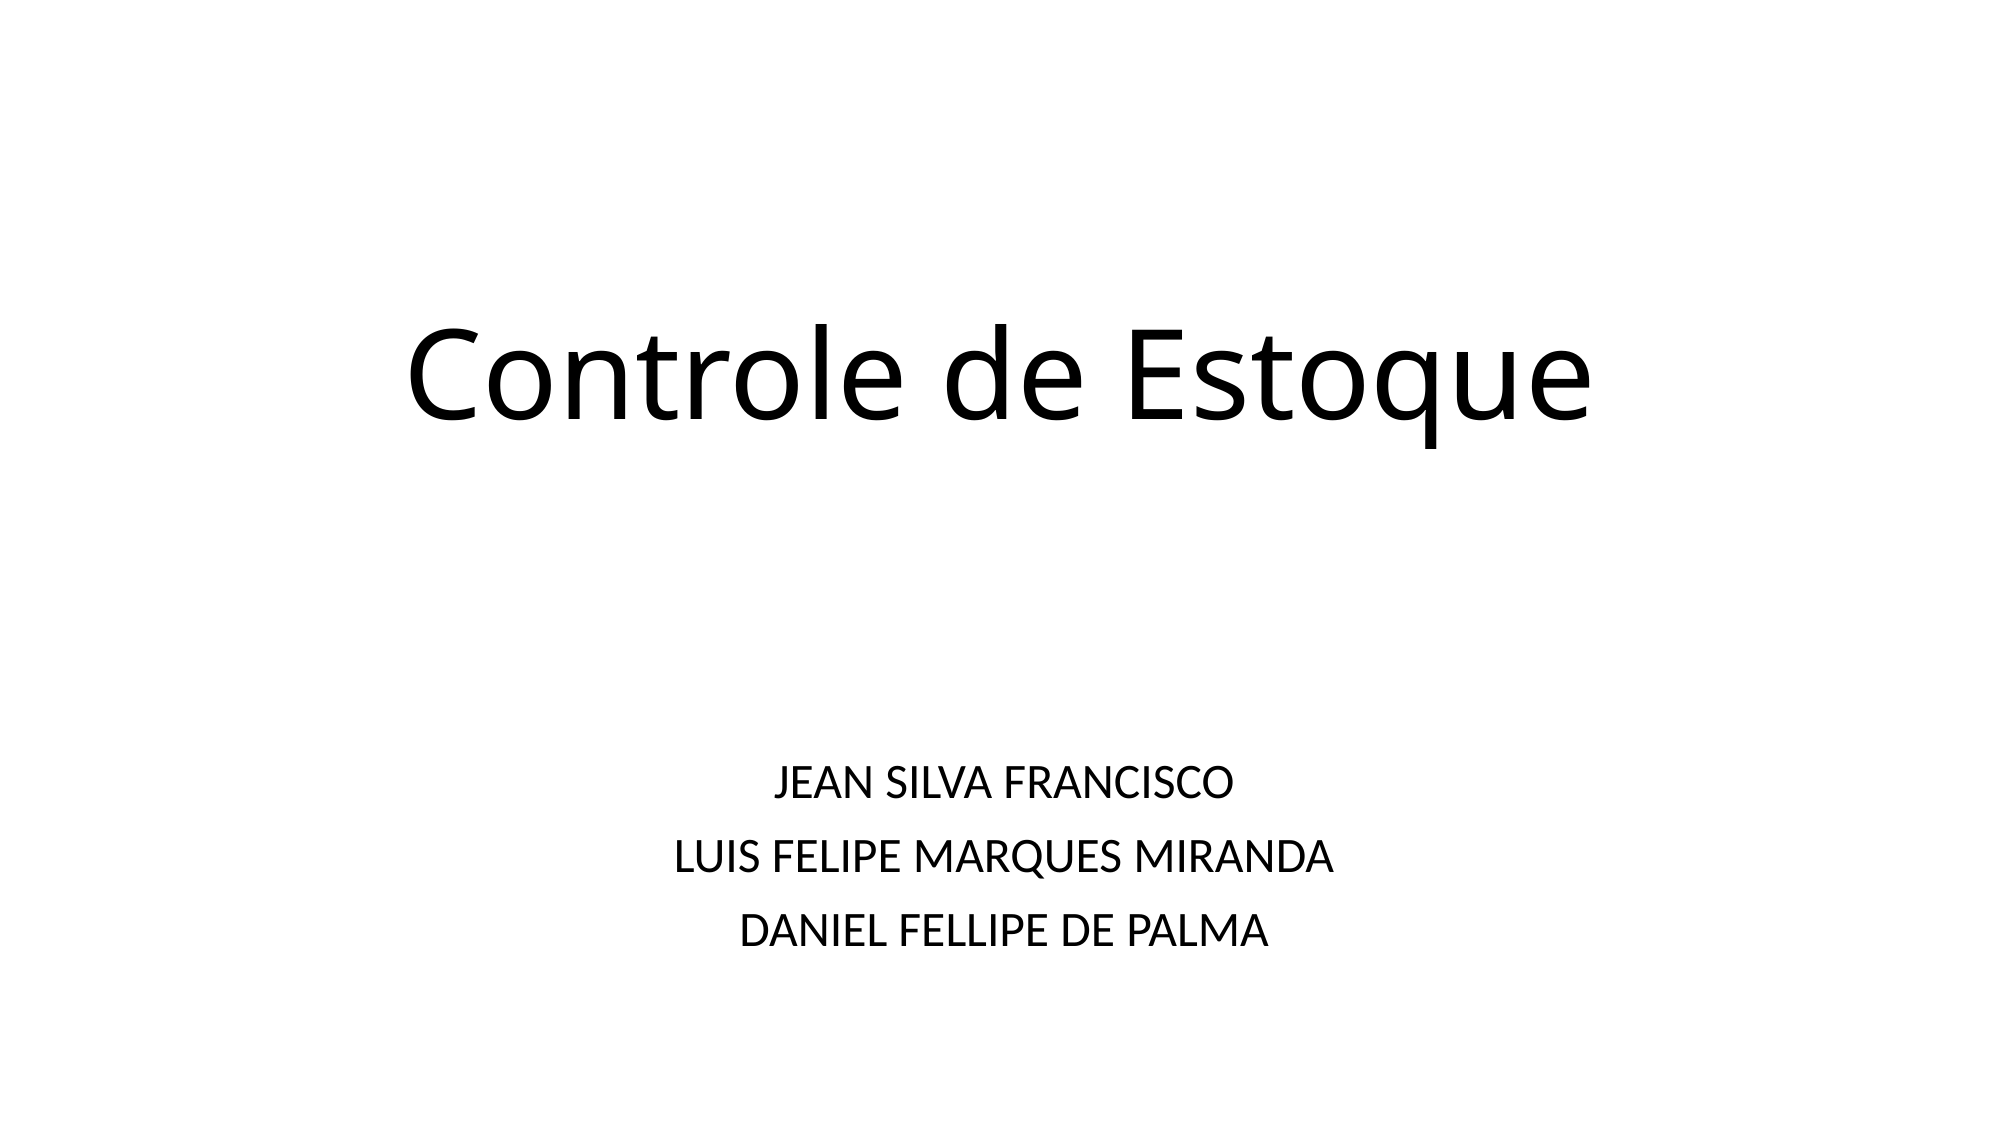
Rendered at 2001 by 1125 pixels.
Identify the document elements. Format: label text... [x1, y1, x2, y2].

title Controle de Estoque [249, 299, 1750, 454]
subtitle JEAN SILVA FRANCISCO LUIS FELIPE MARQUES MIRANDA DANIEL FELLIPE DE PALMA [487, 748, 1522, 967]
